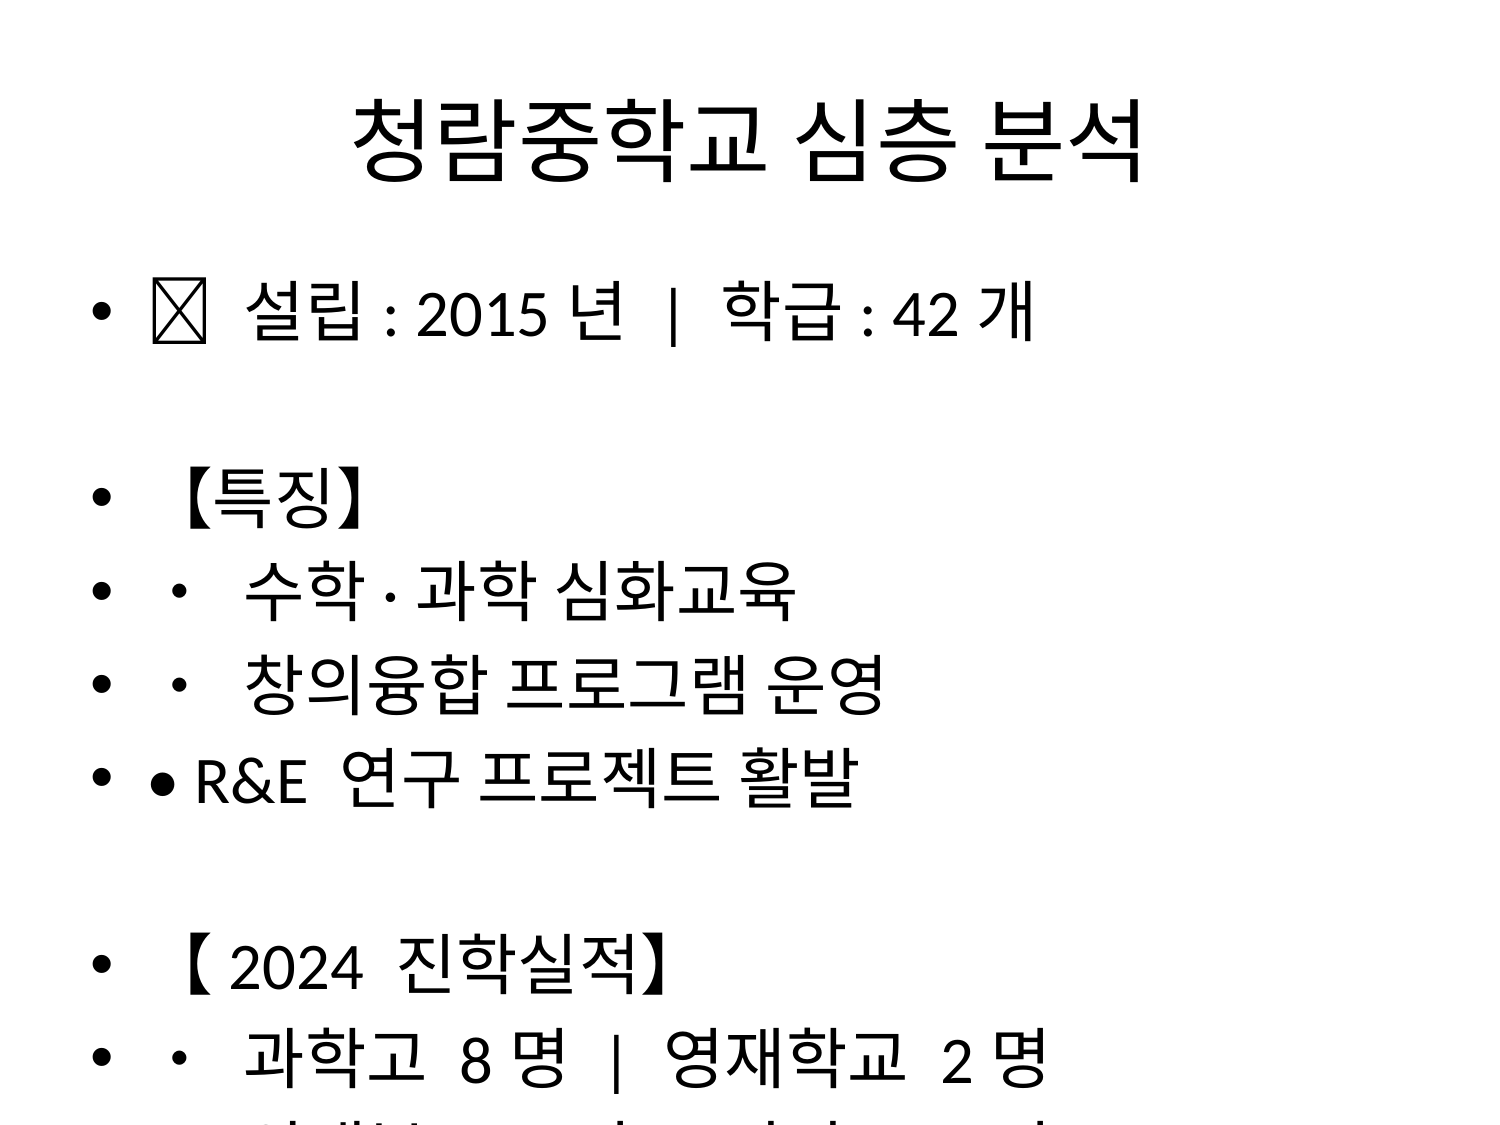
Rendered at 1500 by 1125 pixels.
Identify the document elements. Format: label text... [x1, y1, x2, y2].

title 청람중학교 심층 분석 [75, 45, 1425, 233]
list 🏫 설립: 2015년 | 학급: 42개 【특징】 • 수학·과학 심화교육 • 창의융합 프로그램 운영 • R&E 연구 프로젝트 활발 【2024 진학실적】 • 과학고 8명 | 영재학교 2명 • 외대부고 5명 | 자사고 3명 [75, 262, 1425, 1005]
